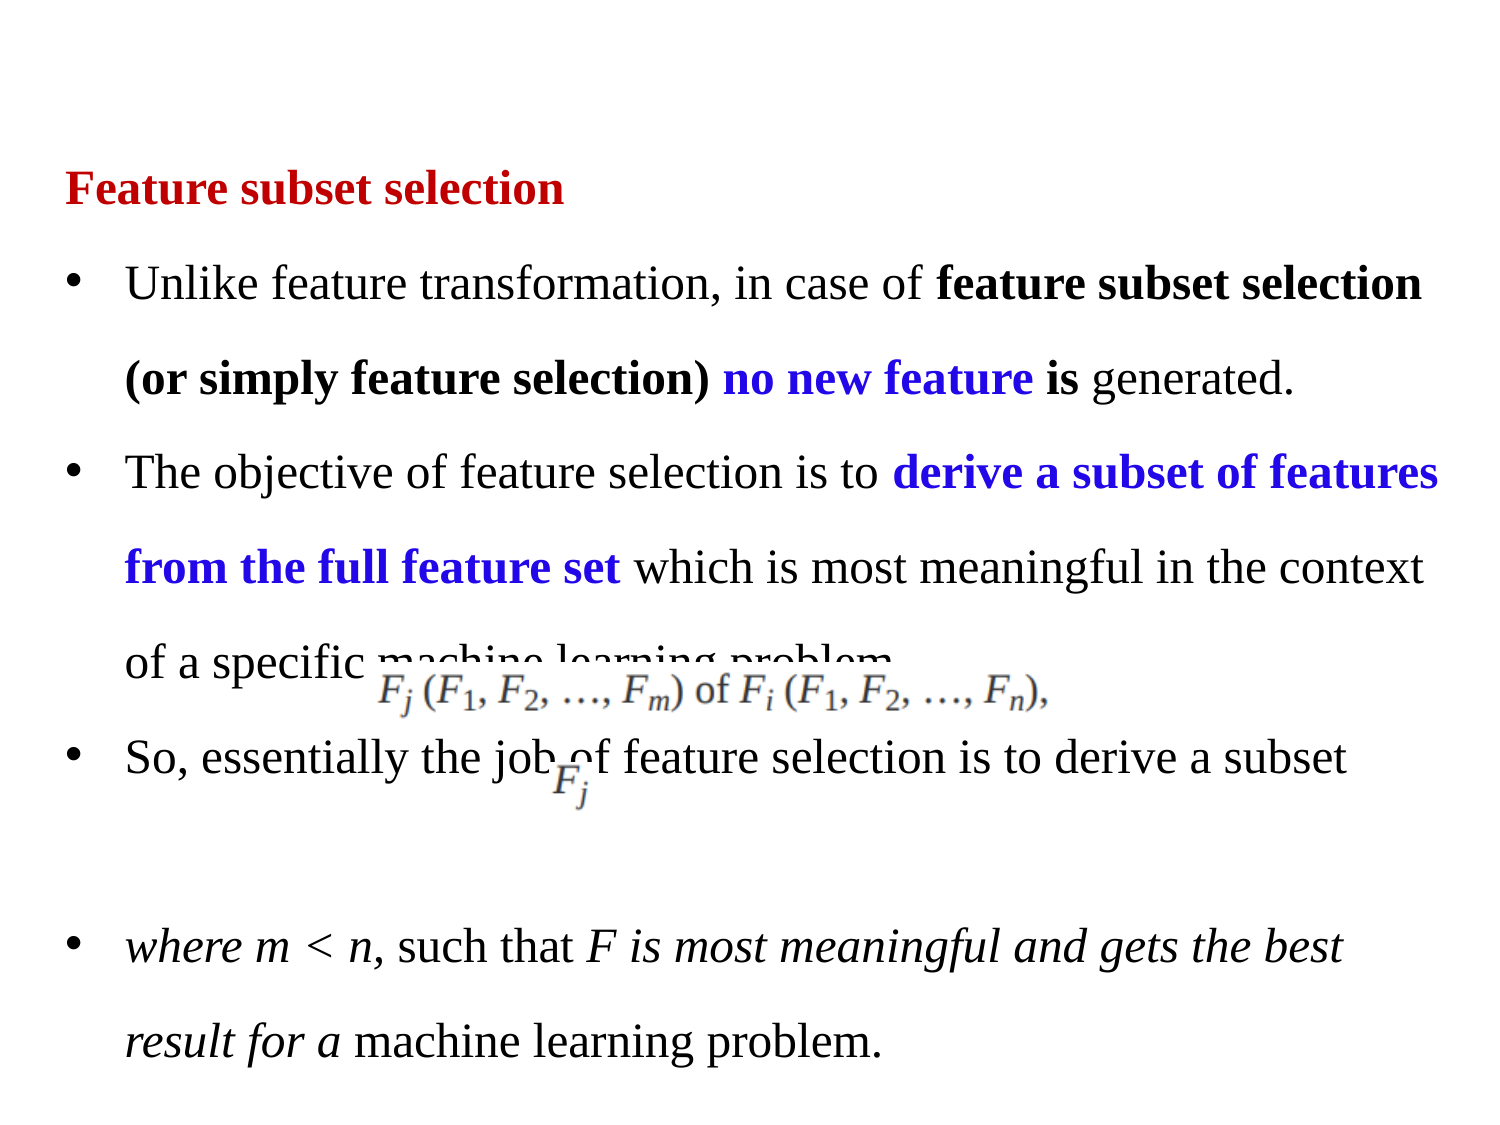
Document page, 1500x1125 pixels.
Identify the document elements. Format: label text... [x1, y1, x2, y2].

list Feature subset selection Unlike feature transformation, in case of feature subset selection (or simply feature selection) no new feature is generated. The objective of feature selection is to derive a subset of features from the full feature set which is most meaningful in the context of a specific machine learning problem. So, essentially the job of feature selection is to derive a subset where m < n, such that F is most meaningful and gets the best result for a machine learning problem. [50, 112, 1463, 1088]
picture [374, 662, 1049, 726]
picture [549, 762, 599, 815]
